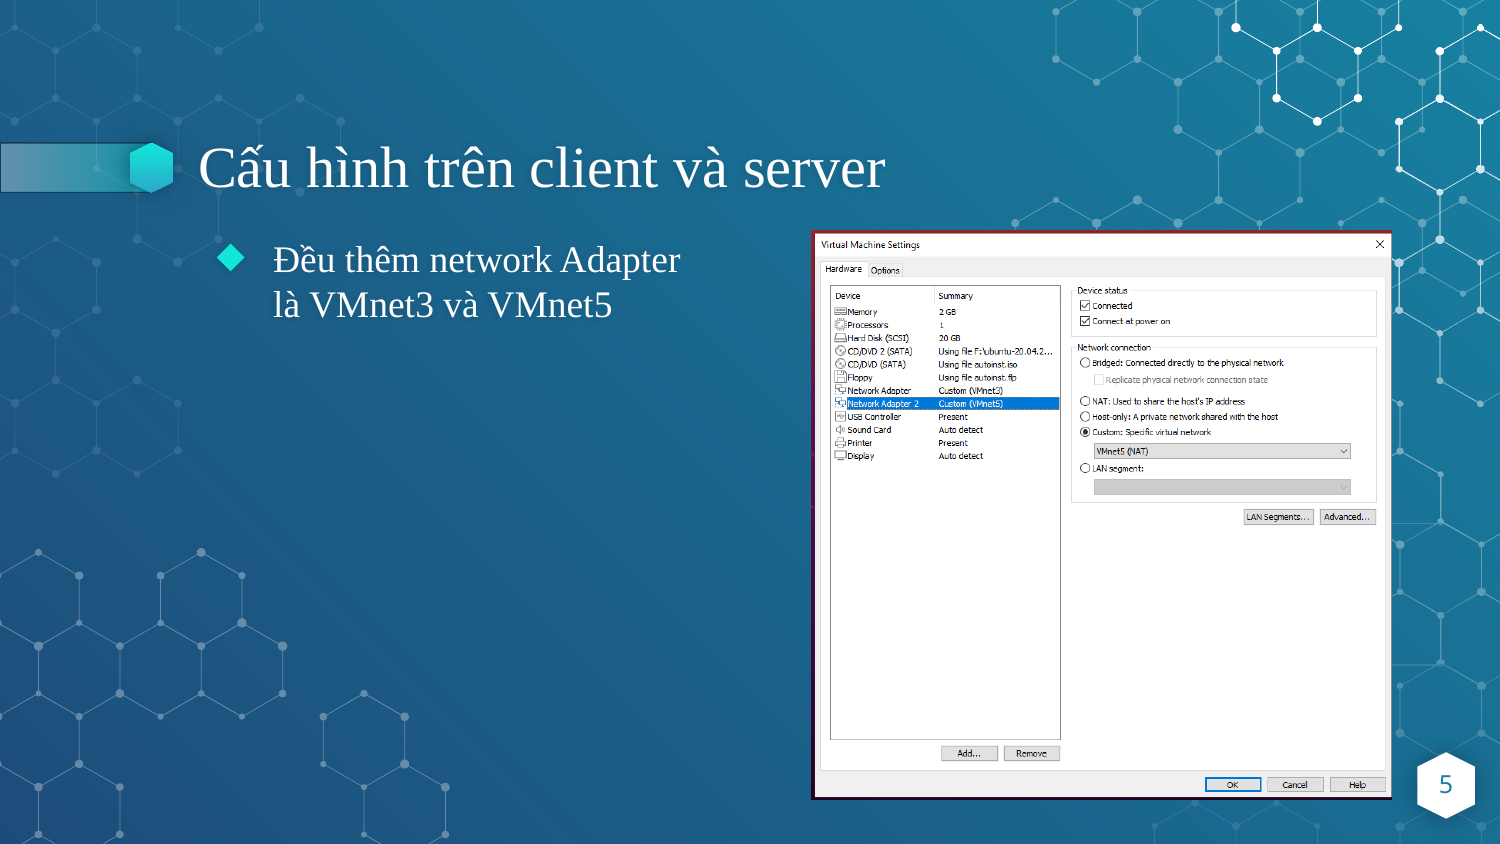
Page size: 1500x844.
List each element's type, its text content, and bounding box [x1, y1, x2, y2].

title Cấu hình trên client và server [198, 140, 1302, 198]
picture [811, 229, 1392, 800]
slide_number ‹#› [1417, 752, 1475, 819]
list Đều thêm network Adapter là VMnet3 và VMnet5 [198, 234, 714, 771]
